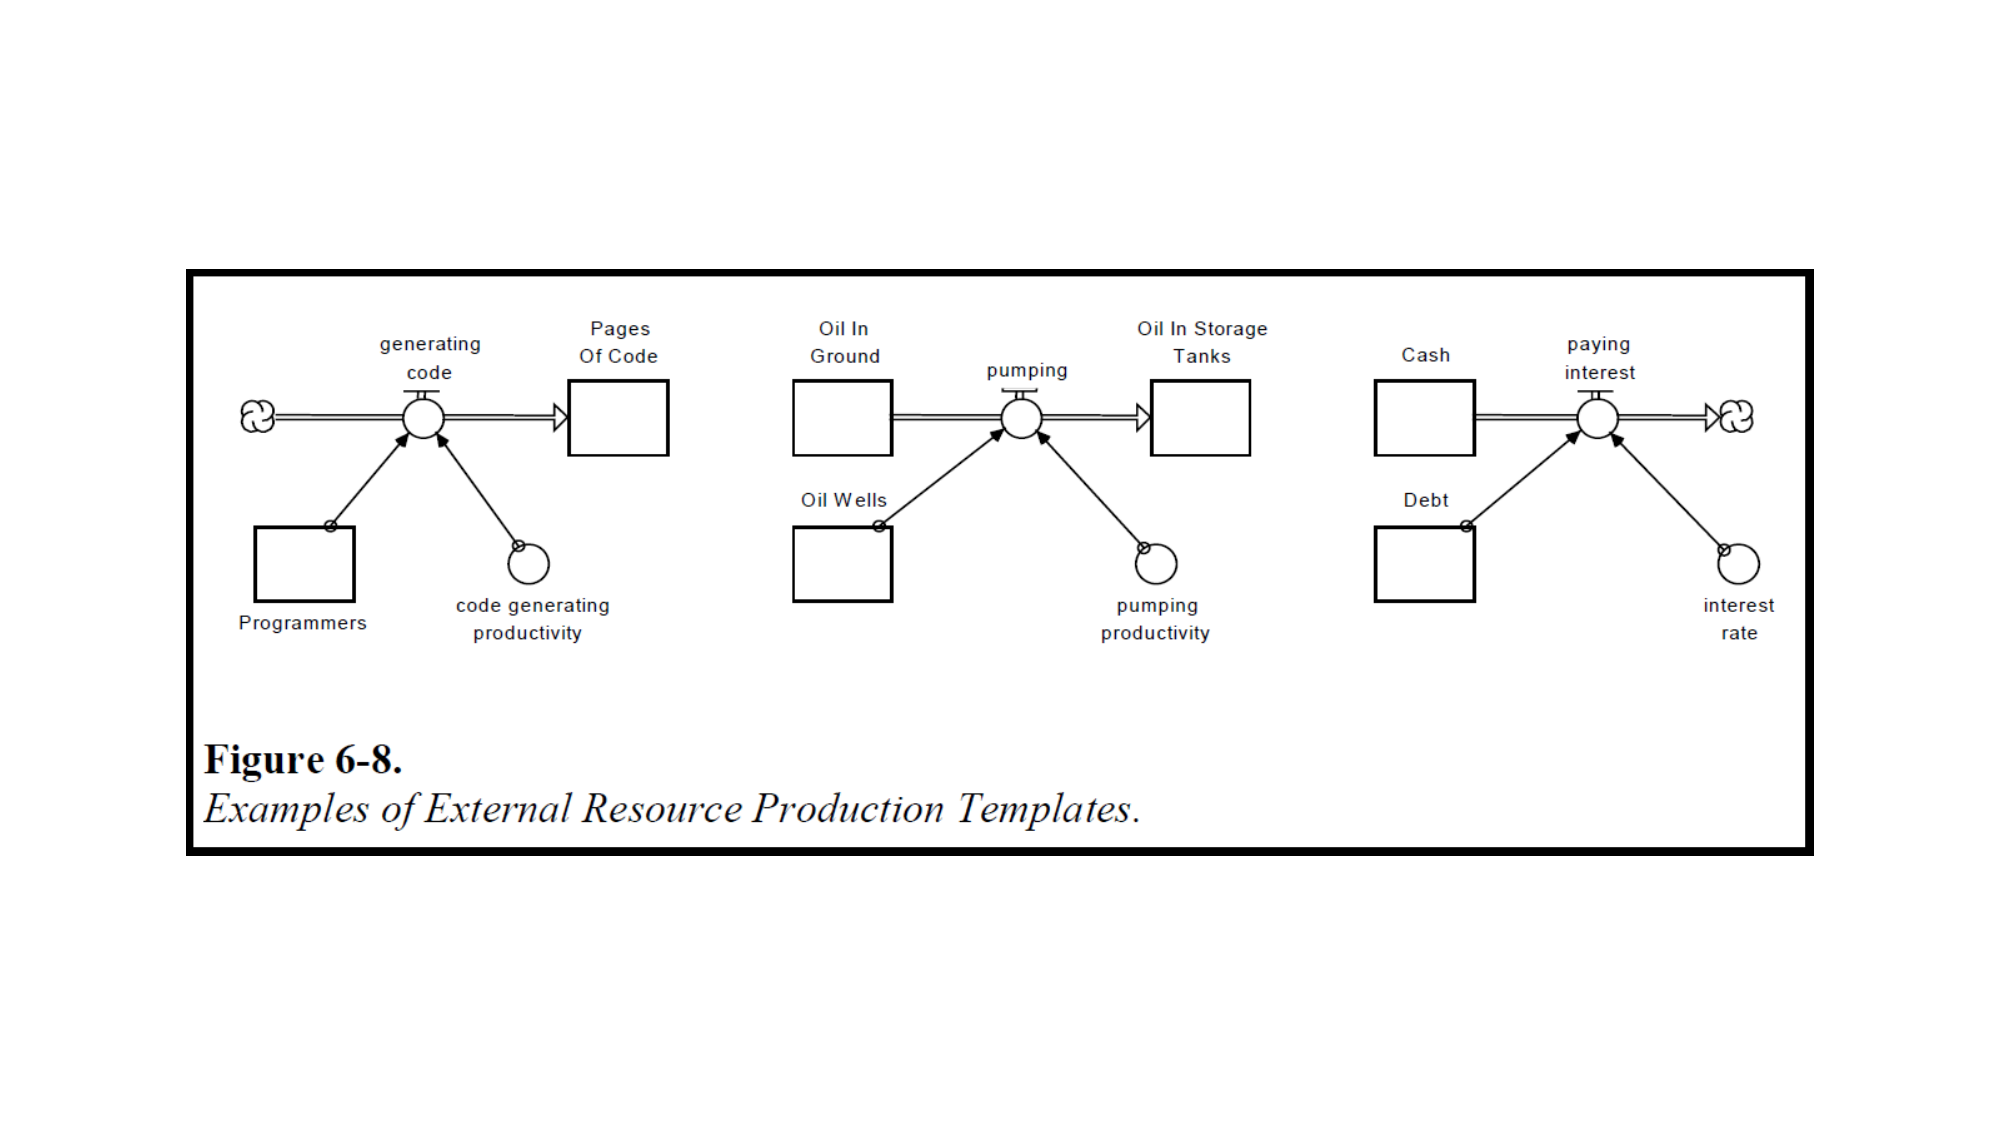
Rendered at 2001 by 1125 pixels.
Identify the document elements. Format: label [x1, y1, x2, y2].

picture [186, 269, 1814, 856]
